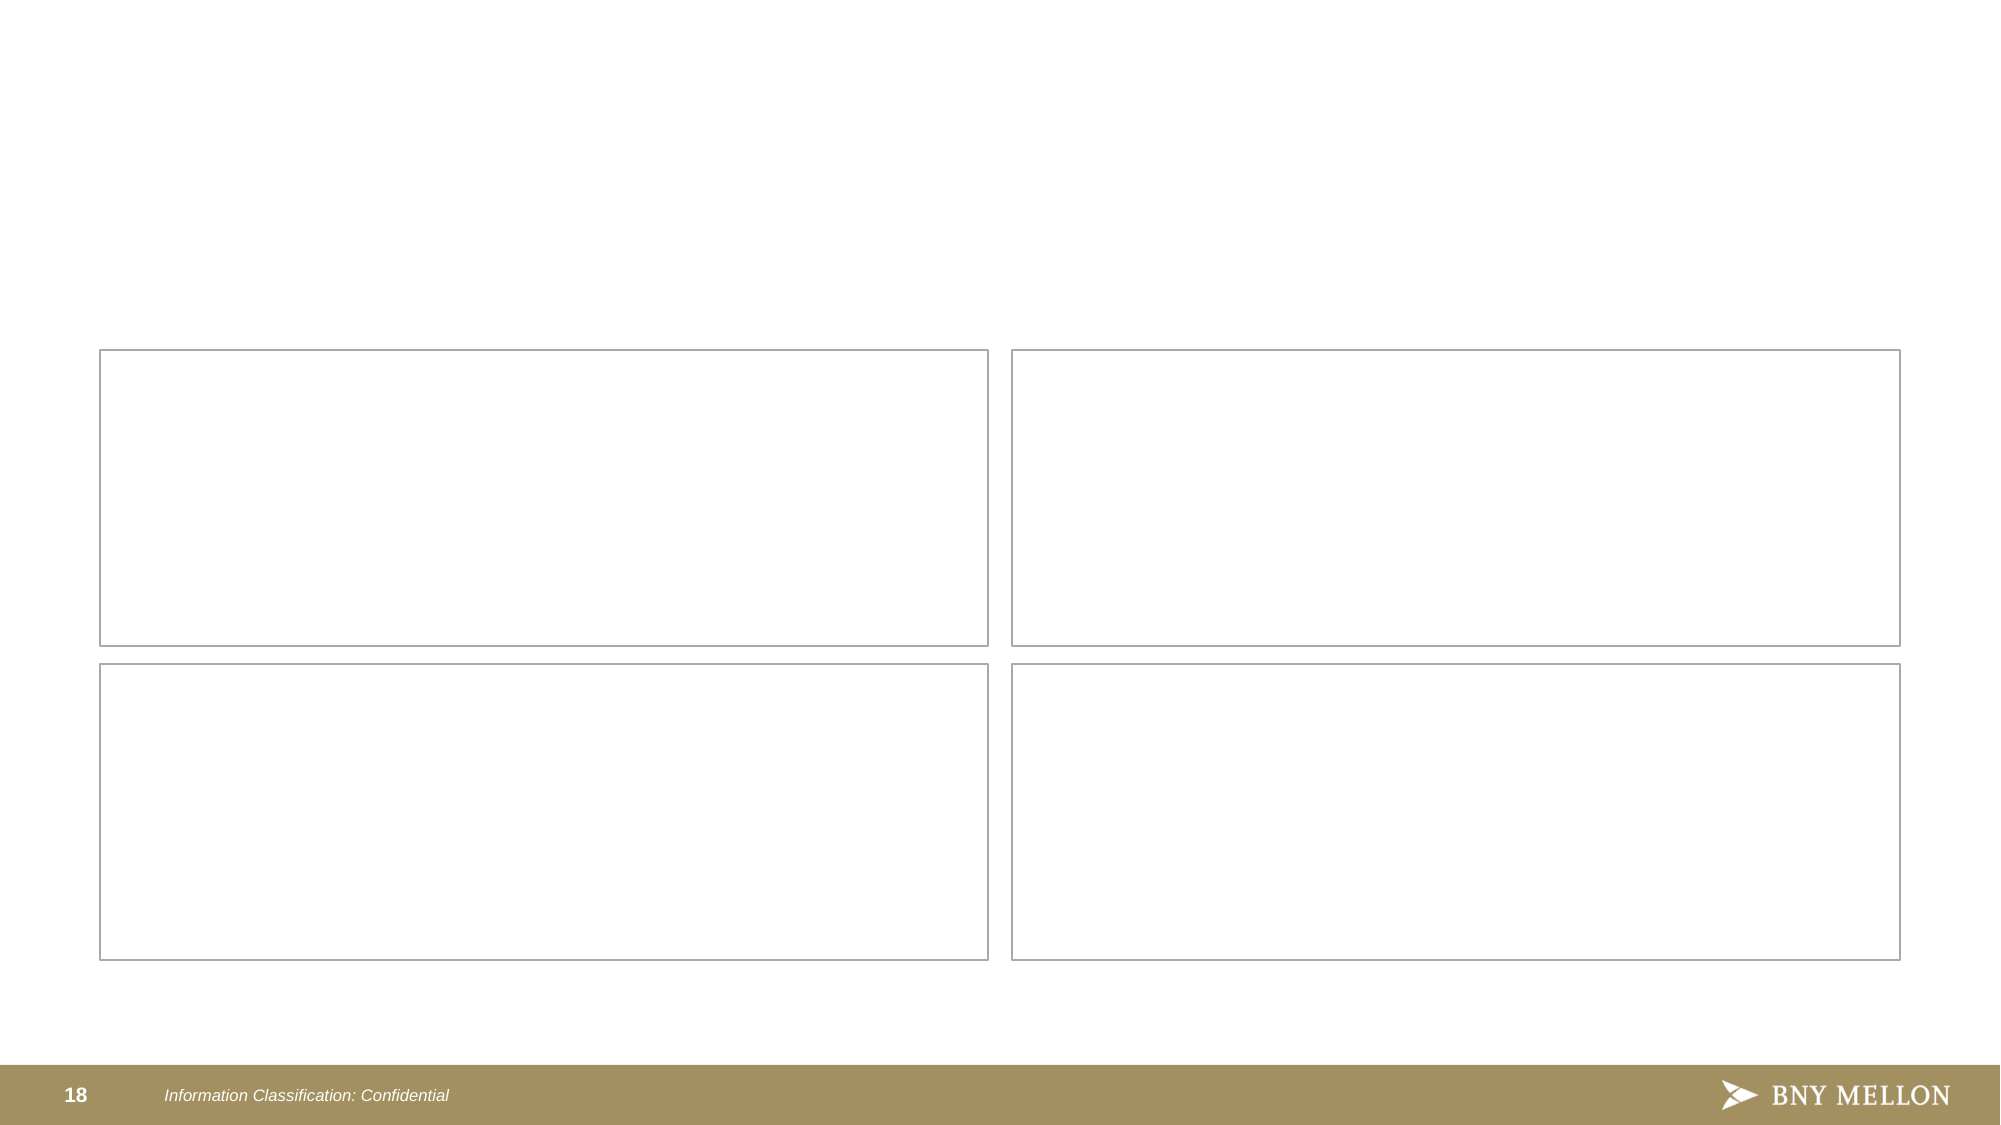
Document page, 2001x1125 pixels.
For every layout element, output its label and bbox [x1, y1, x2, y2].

picture [1722, 1080, 1950, 1110]
